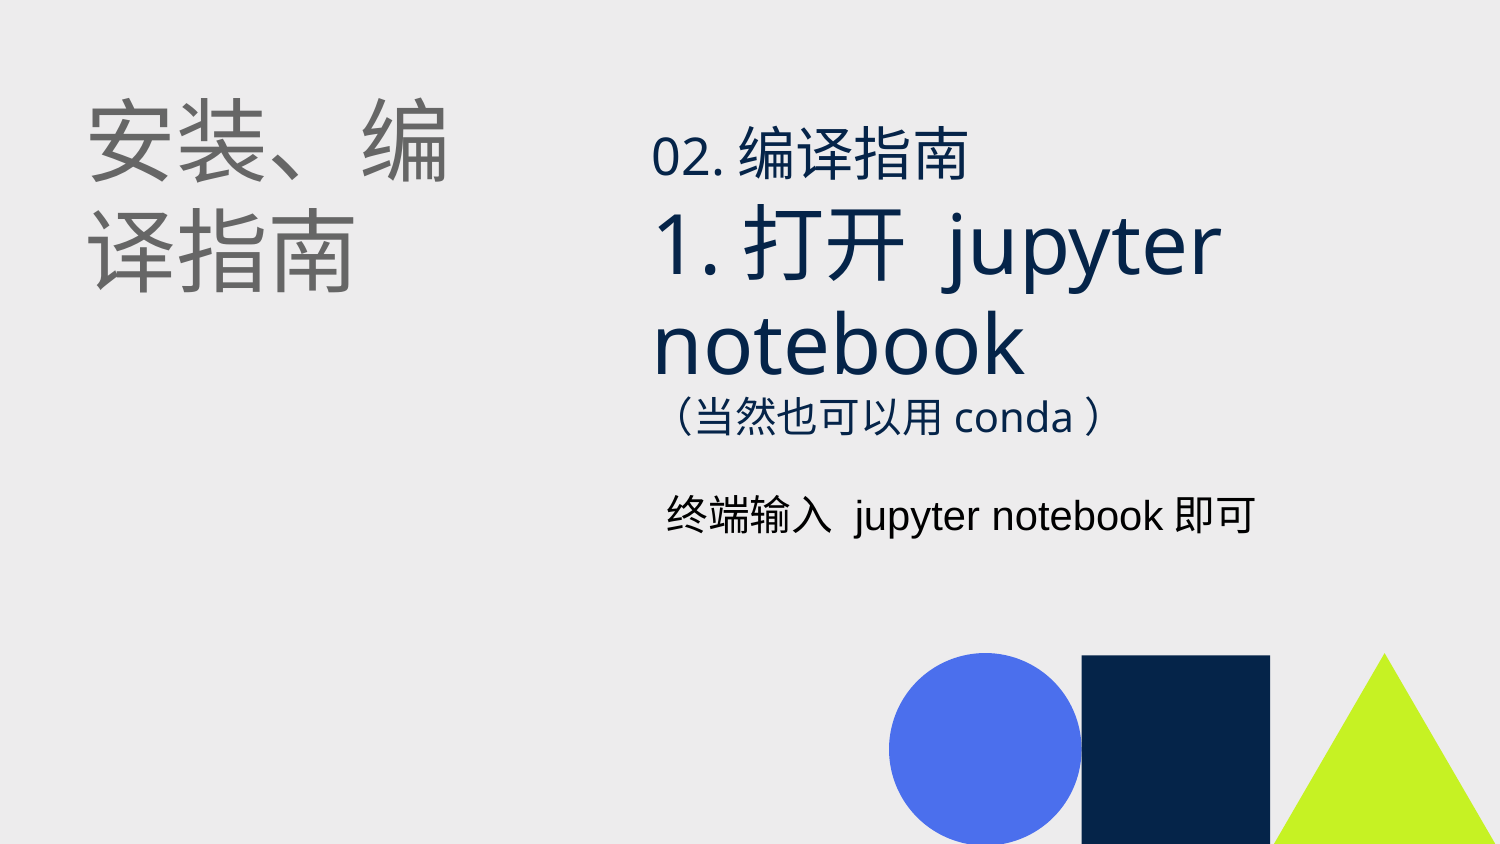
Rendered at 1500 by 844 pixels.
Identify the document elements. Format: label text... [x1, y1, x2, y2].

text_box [651, 116, 1416, 646]
text_box [889, 655, 1081, 844]
text_box [1274, 655, 1496, 844]
text_box [1081, 655, 1271, 844]
text_box 安装、编译指南 [84, 83, 535, 304]
